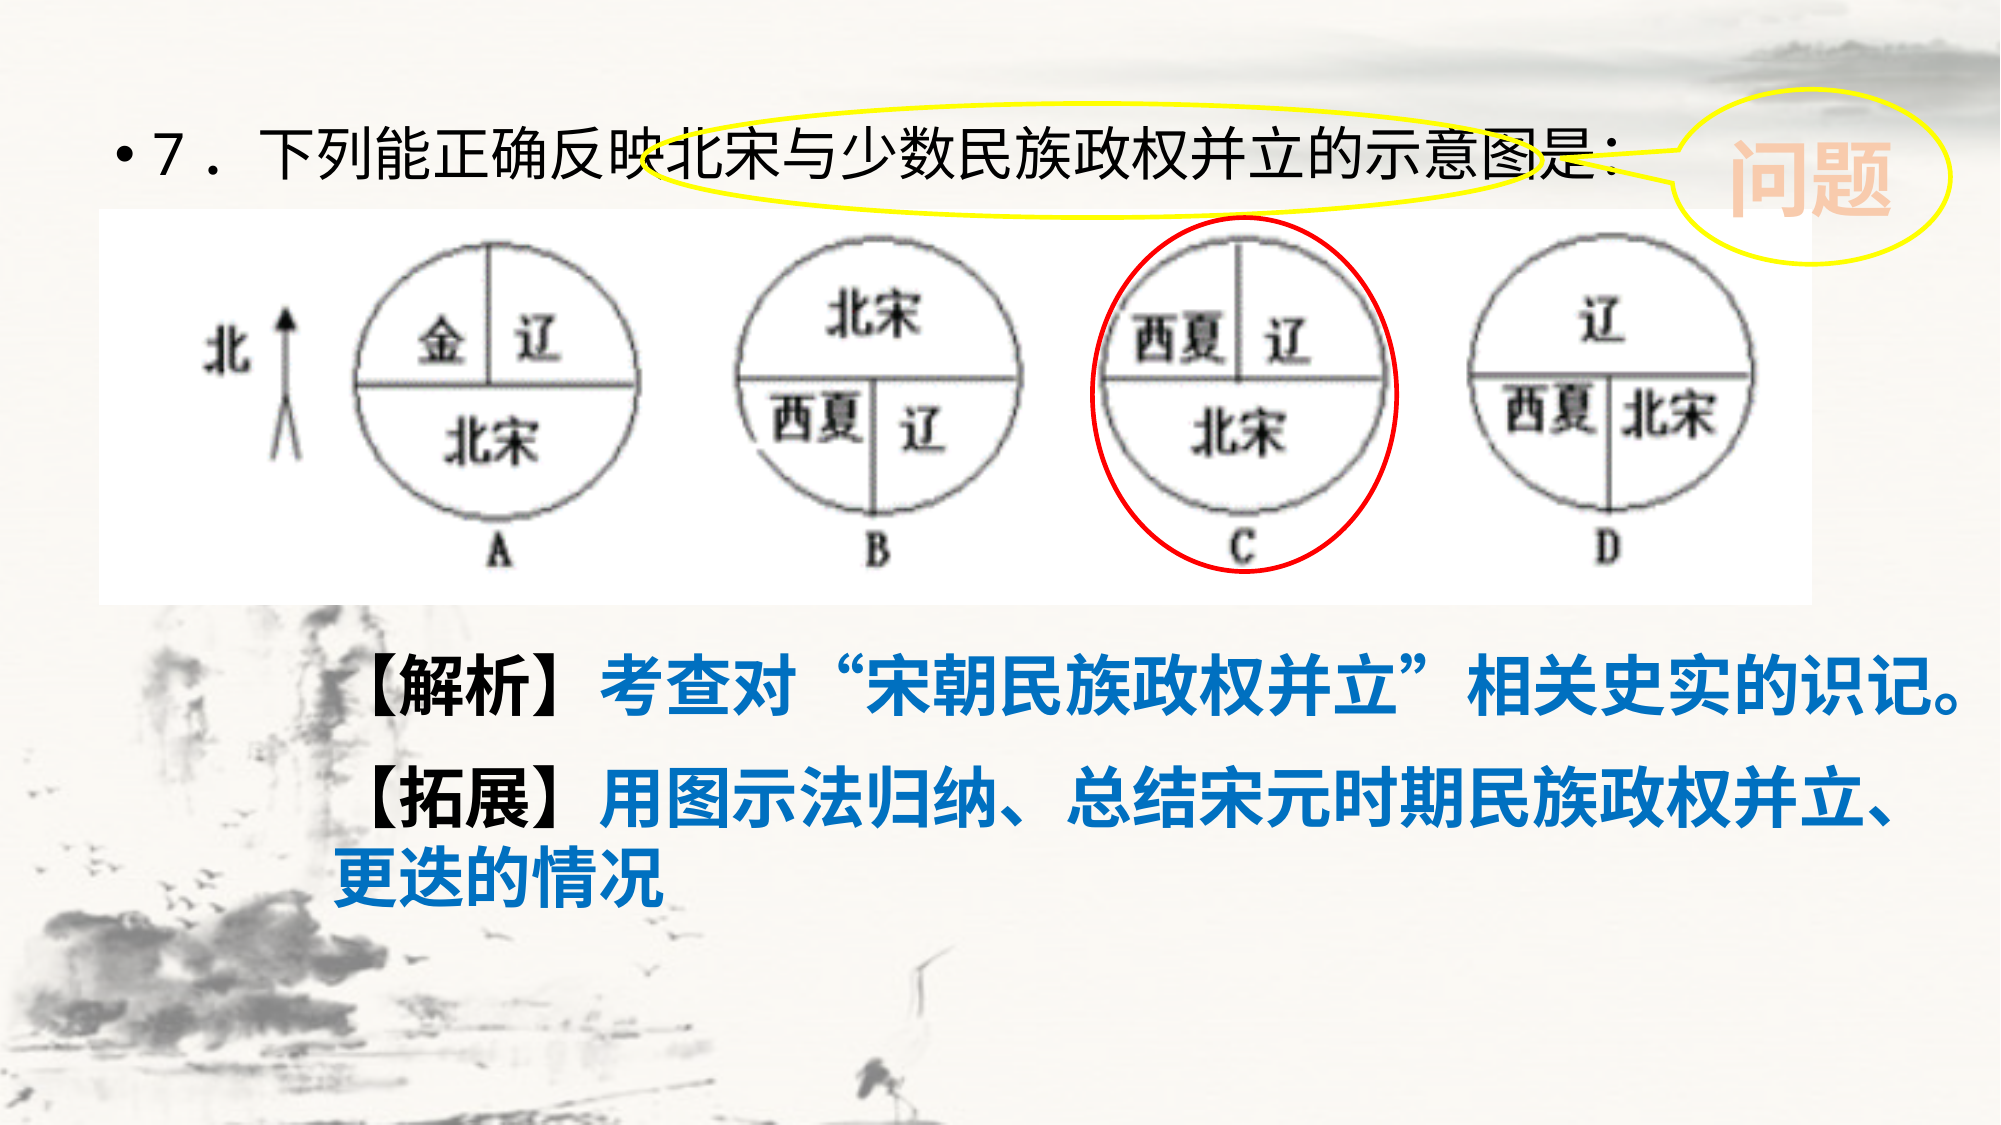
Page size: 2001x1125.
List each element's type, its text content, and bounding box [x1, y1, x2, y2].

picture [99, 209, 1812, 605]
text_box 【拓展】用图示法归纳、总结宋元时期民族政权并立、更迭的情况 [316, 748, 1959, 923]
text_box 7．下列能正确反映北宋与少数民族政权并立的示意图是： [99, 118, 830, 209]
text_box [641, 102, 1544, 209]
text_box 问题 [1559, 88, 1952, 266]
text_box 7．下列能正确反映北宋与少数民族政权并立的示意图是： [99, 246, 1900, 861]
text_box 7．下列能正确反映北宋与少数民族政权并立的示意图是： [1354, 118, 1704, 209]
text_box 【解析】考查对“宋朝民族政权并立”相关史实的识记。 [316, 635, 1959, 731]
